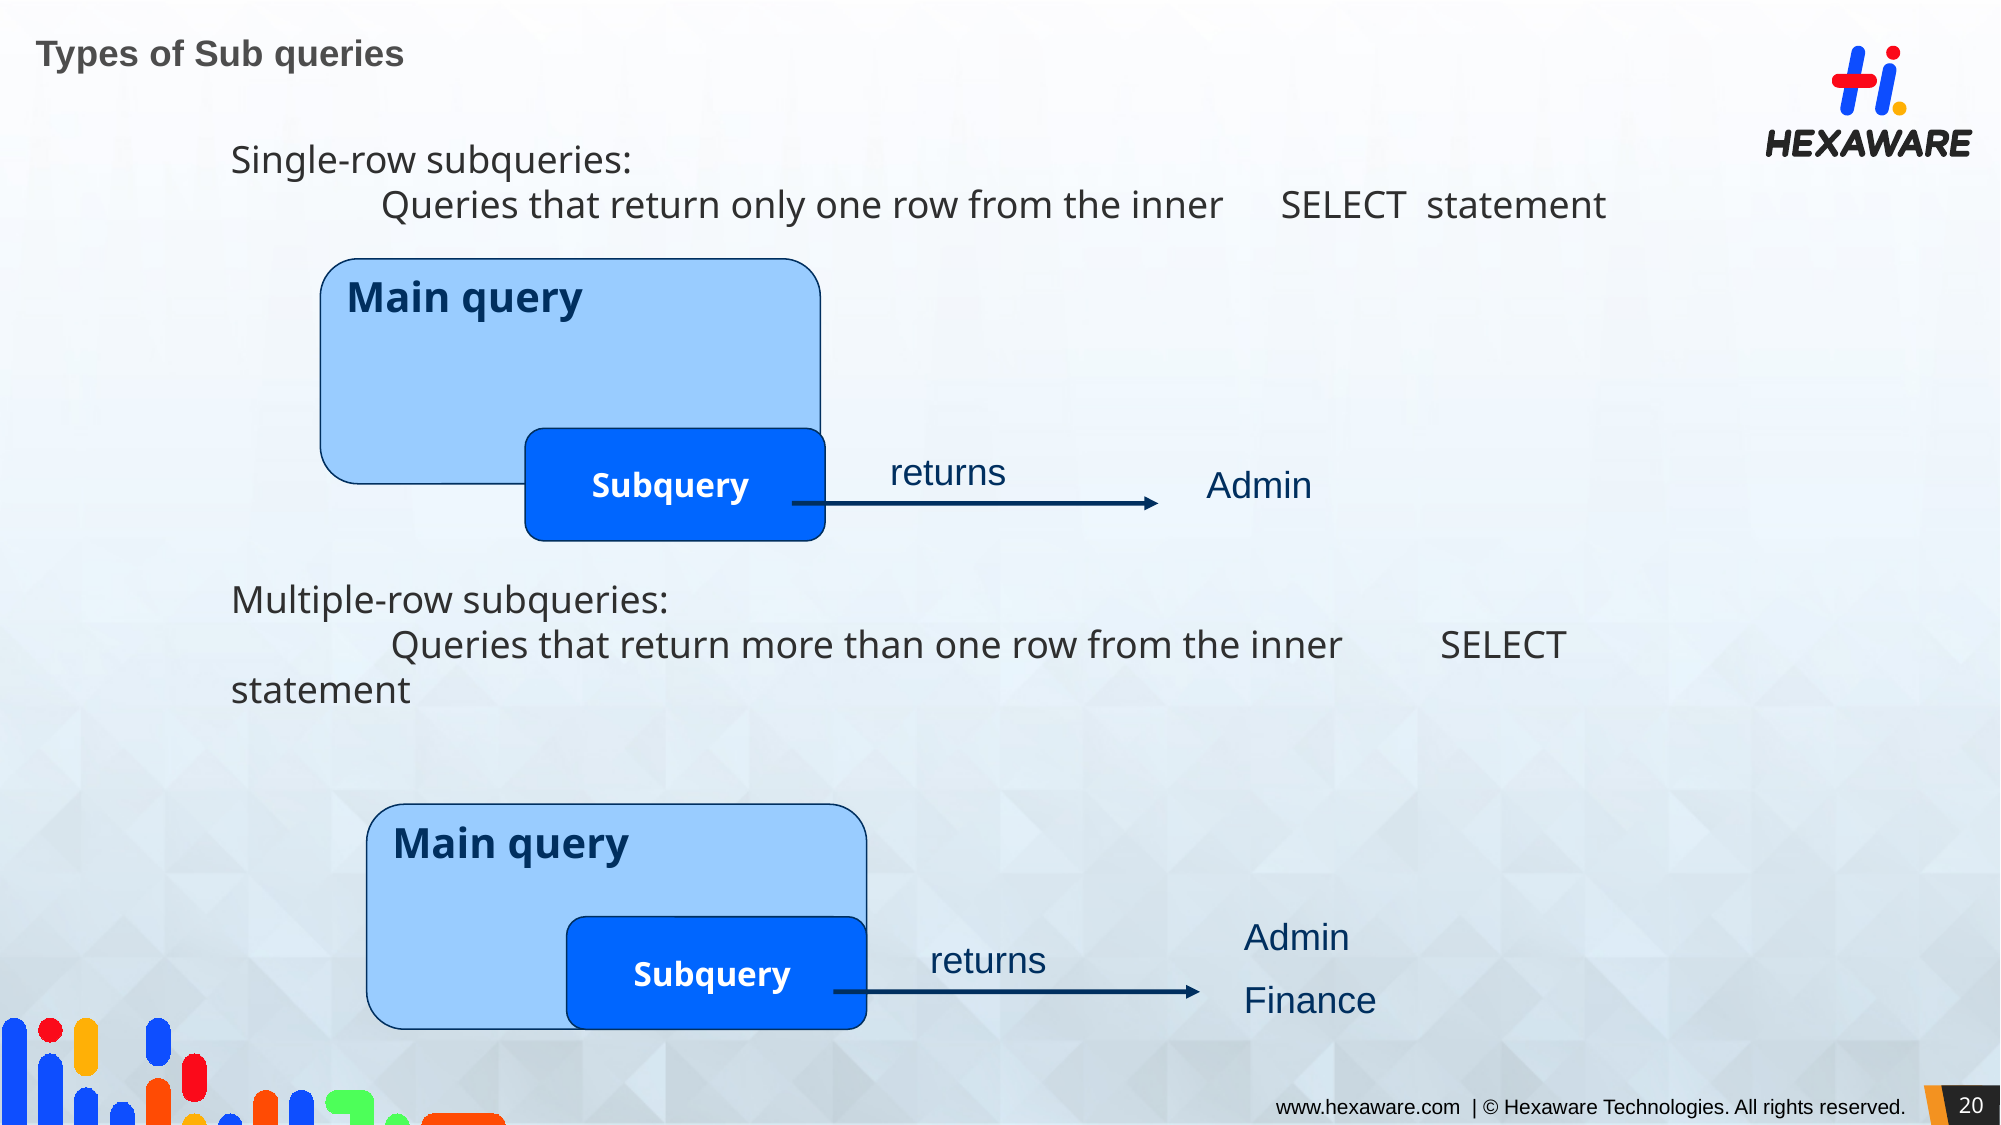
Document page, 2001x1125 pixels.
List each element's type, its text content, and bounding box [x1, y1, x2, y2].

picture [0, 0, 2001, 1125]
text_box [366, 803, 1695, 1042]
text_box Single-row subqueries: Queries that return only one row from the inner SELECT statement Multiple-row subqueries: Queries that return more than one row from the inner SELECT statement [216, 128, 1648, 1125]
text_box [319, 258, 1642, 542]
title Types of Sub queries [24, 24, 1475, 125]
